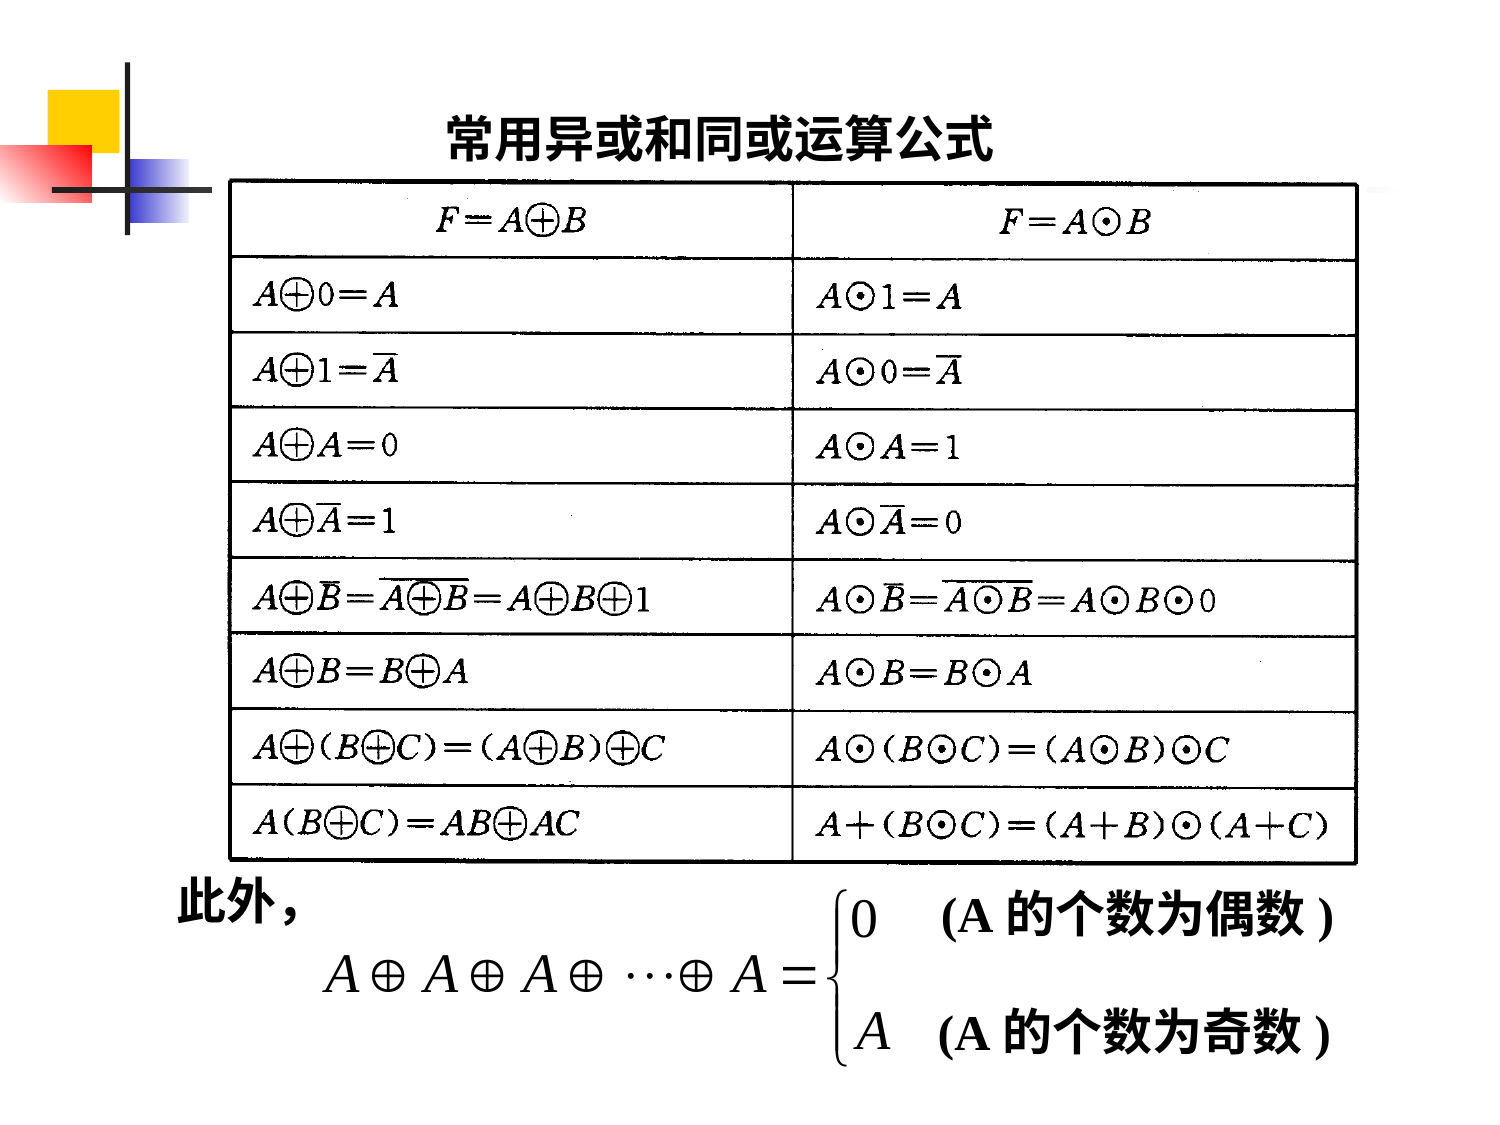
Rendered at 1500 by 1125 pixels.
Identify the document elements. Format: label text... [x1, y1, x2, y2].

text_box 常用异或和同或运算公式 [430, 99, 1022, 173]
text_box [312, 880, 901, 1077]
text_box (A的个数为偶数) [925, 880, 1362, 950]
text_box (A的个数为奇数) [922, 993, 1359, 1068]
picture [212, 174, 1367, 872]
text_box 此外， [161, 862, 309, 938]
